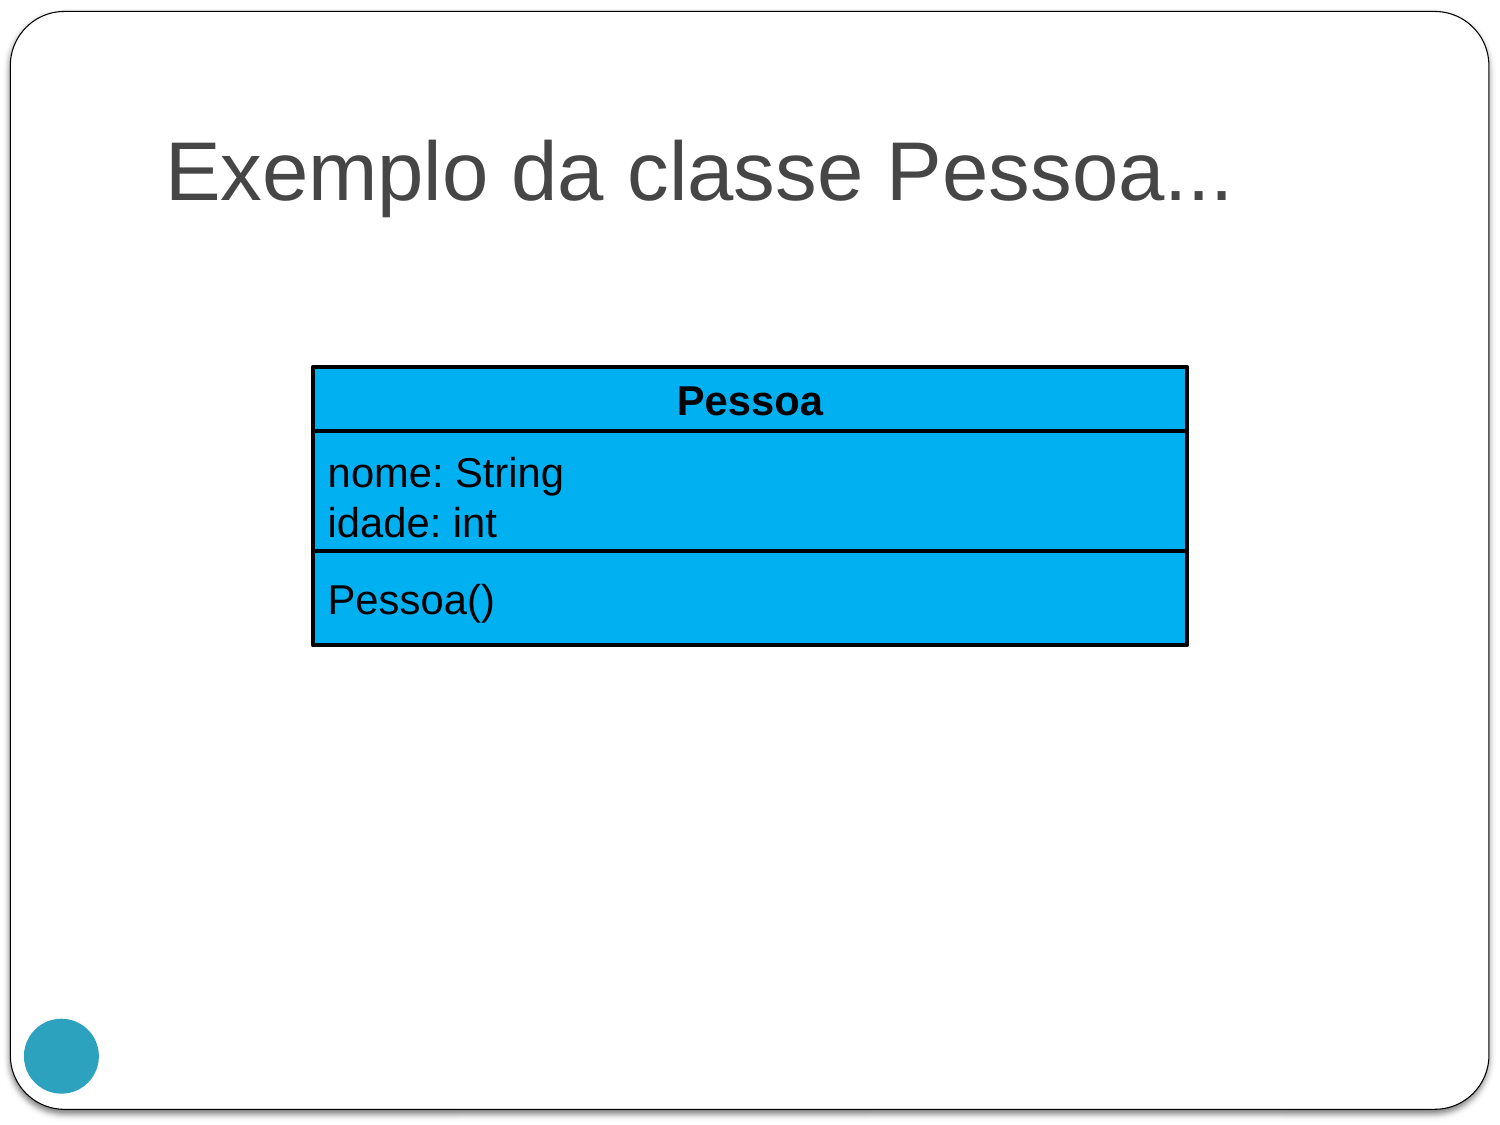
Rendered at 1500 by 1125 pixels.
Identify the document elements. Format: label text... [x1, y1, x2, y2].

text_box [312, 366, 1188, 646]
title Exemplo da classe Pessoa... [150, 45, 1425, 233]
slide_number [23, 1018, 99, 1094]
